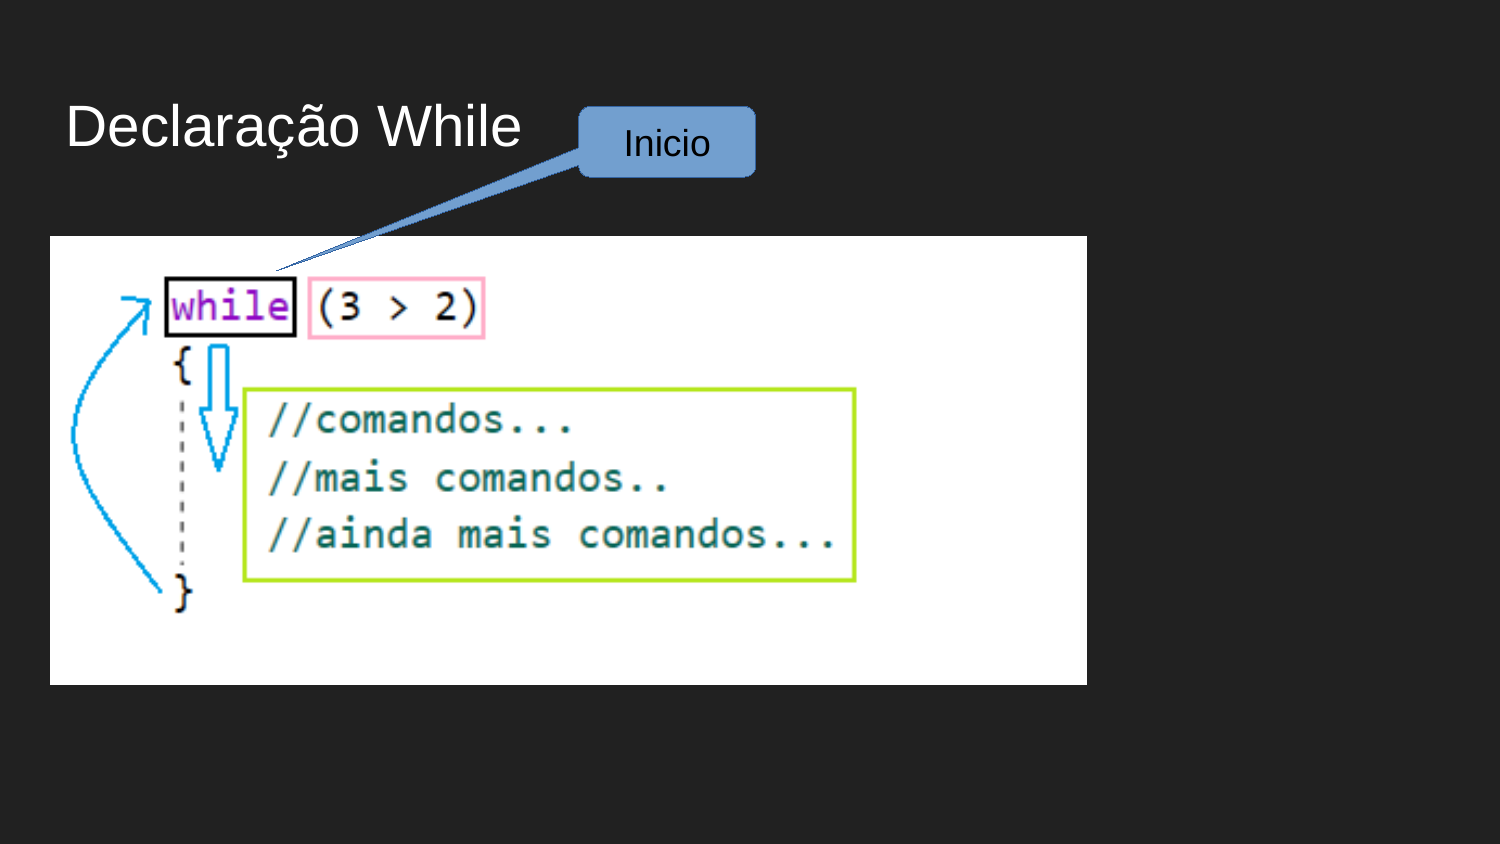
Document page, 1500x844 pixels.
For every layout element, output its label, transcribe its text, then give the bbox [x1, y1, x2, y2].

text_box Inicio [366, 106, 756, 234]
text_box Declaração While [51, 72, 591, 167]
picture [49, 235, 1087, 686]
